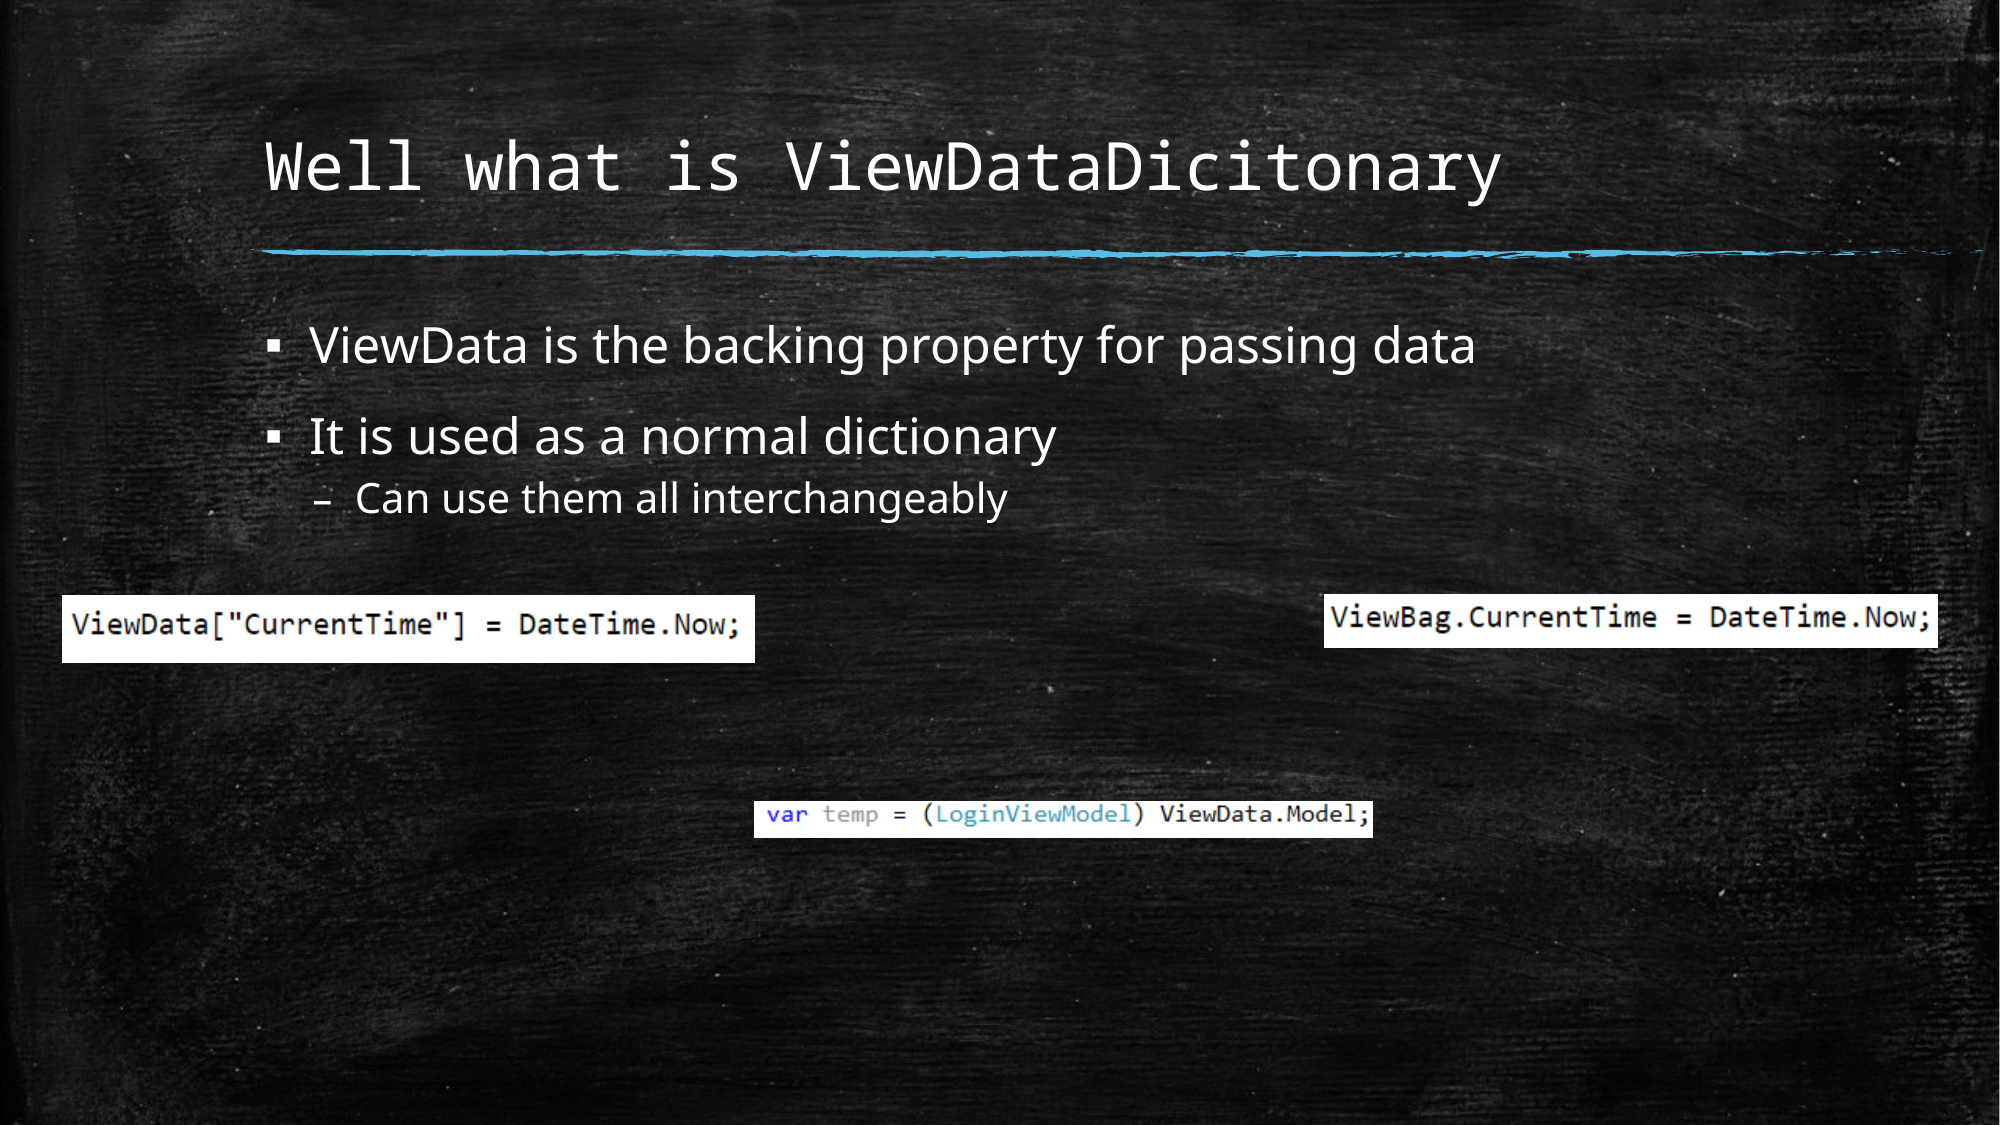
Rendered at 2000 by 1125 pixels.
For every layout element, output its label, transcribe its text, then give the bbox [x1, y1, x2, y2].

picture [754, 801, 1373, 838]
list ViewData is the backing property for passing data It is used as a normal dictionary Can use them all interchangeably [249, 312, 1750, 1013]
title Well what is ViewDataDicitonary [249, 45, 1750, 213]
picture [62, 595, 755, 663]
picture [1324, 594, 1938, 648]
